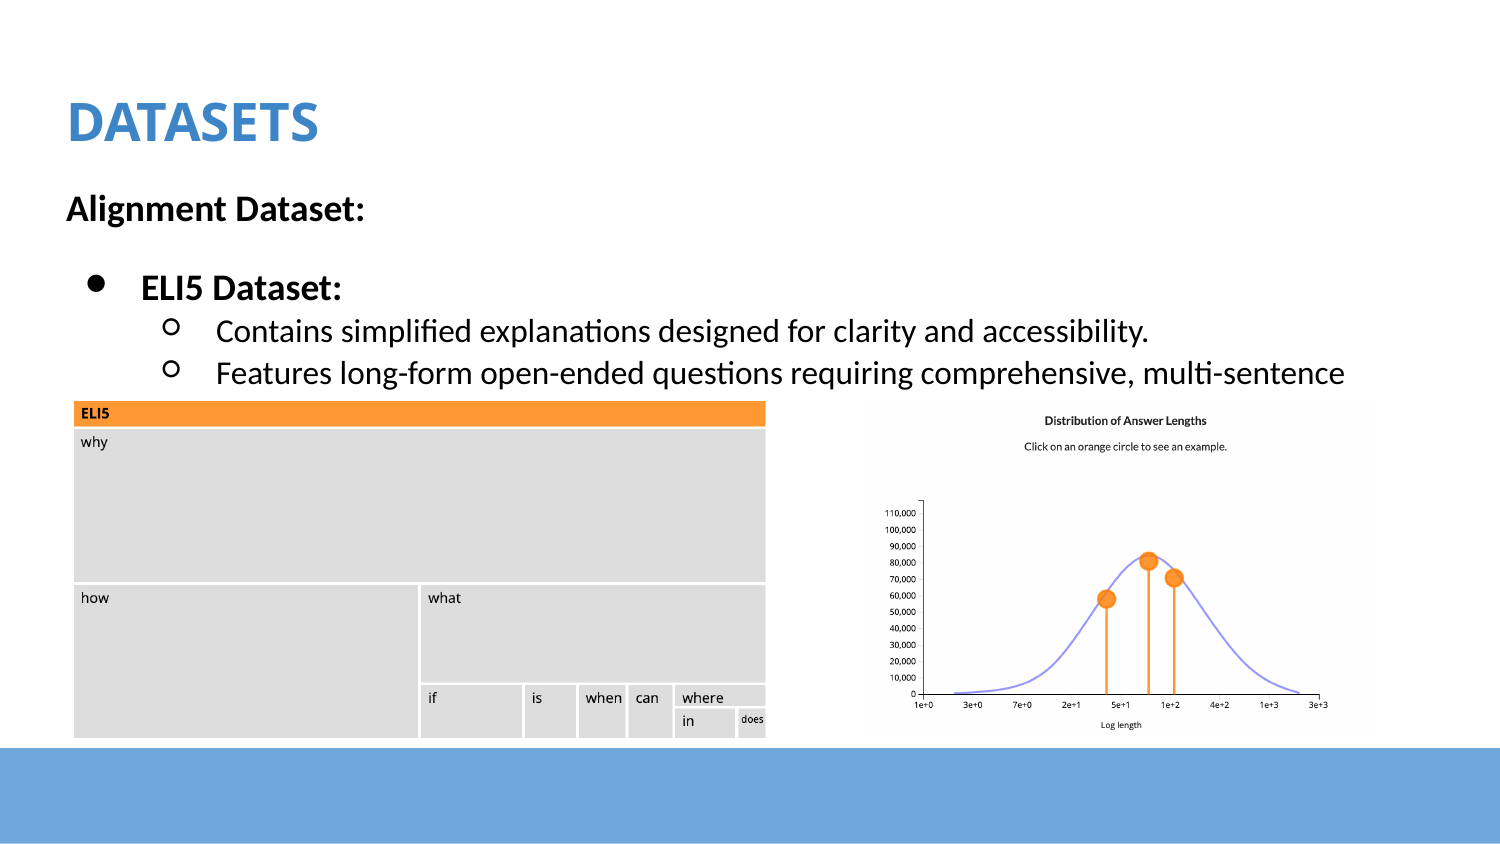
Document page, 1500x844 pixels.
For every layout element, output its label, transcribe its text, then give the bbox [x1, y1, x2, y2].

picture [73, 399, 766, 739]
text_box [0, 748, 1500, 844]
title DATASETS [51, 72, 1449, 166]
picture [865, 399, 1376, 739]
list Alignment Dataset: ELI5 Dataset: Contains simplified explanations designed for clarity and accessibility. Features long-form open-ended questions requiring comprehensive, multi-sentence answers. [51, 166, 1449, 725]
